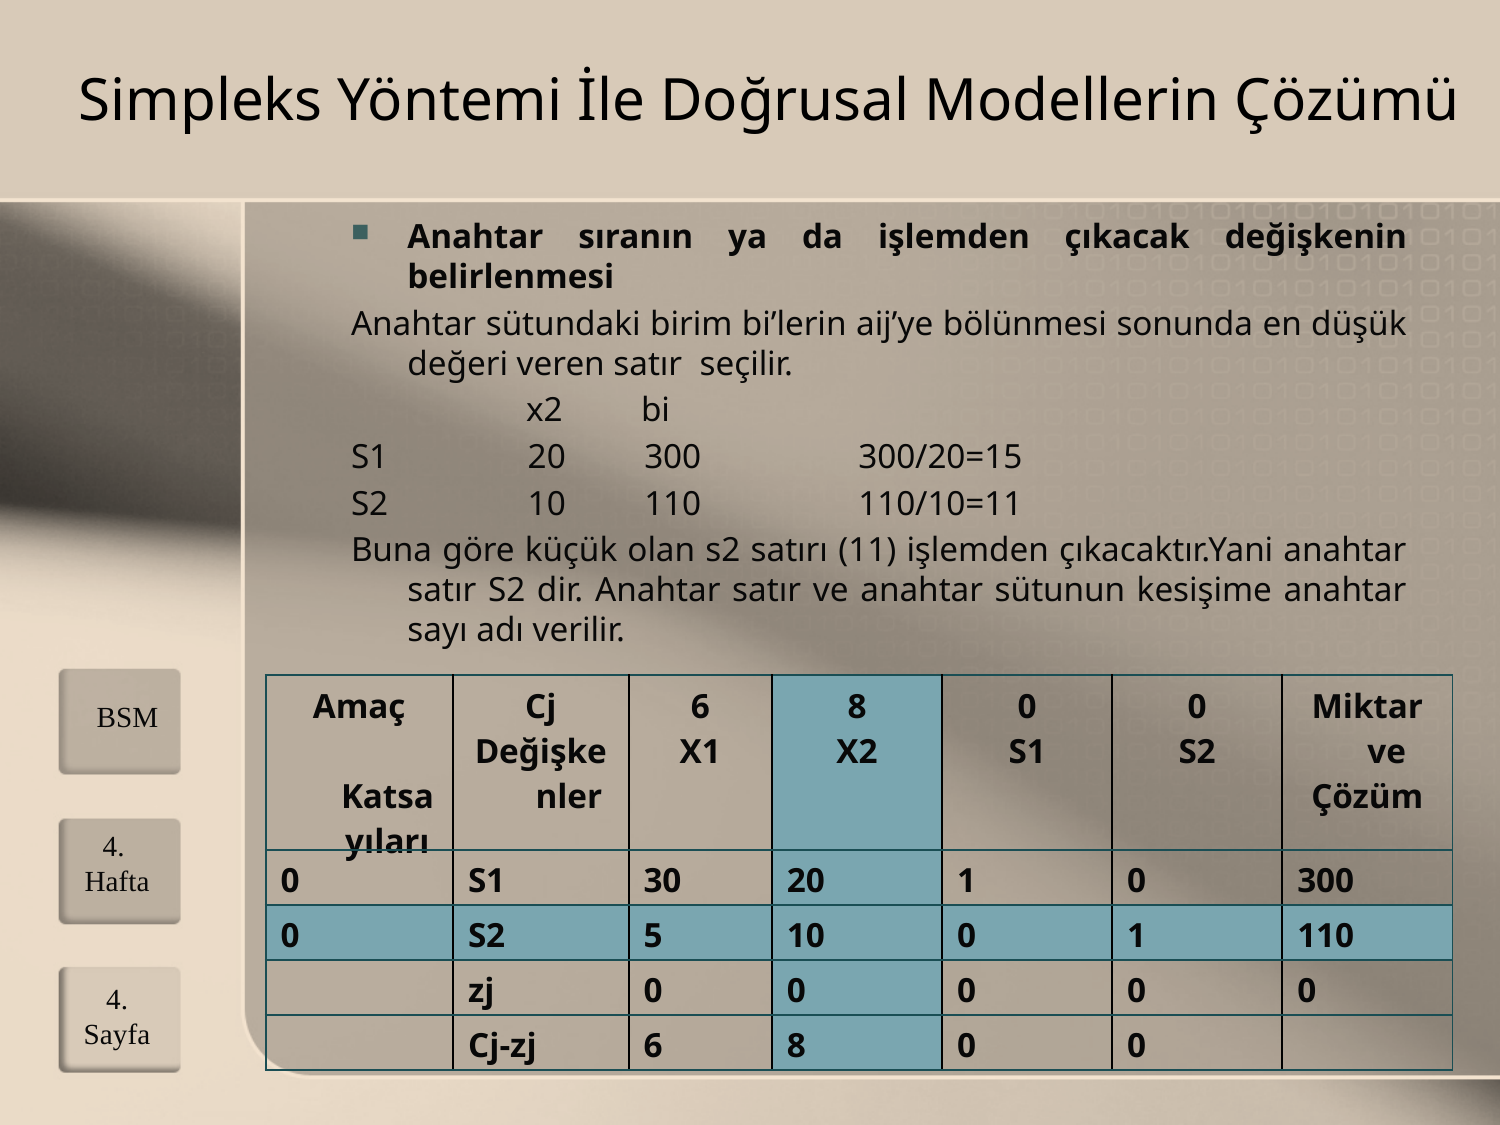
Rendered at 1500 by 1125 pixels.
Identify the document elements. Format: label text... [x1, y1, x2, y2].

table_cell 300 [1283, 851, 1452, 904]
table_cell [267, 961, 452, 1014]
table_cell [1283, 1016, 1452, 1069]
table_cell 10 [773, 906, 941, 959]
table_cell 0 [1113, 961, 1281, 1014]
table_header 6 X1 [630, 676, 771, 849]
table_cell 8 [773, 1016, 941, 1069]
table_cell 1 [1113, 906, 1281, 959]
table_header Miktar ve Çözüm [1283, 676, 1452, 849]
table_cell 0 [267, 851, 452, 904]
table_cell zj [454, 961, 628, 1014]
text_box Simpleks Yöntemi İle Doğrusal Modellerin Çözümü [63, 54, 1475, 140]
text_box Anahtar sıranın ya da işlemden çıkacak değişkenin belirlenmesi Anahtar sütundaki birim bi’lerin aij’ye bölünmesi sonunda en düşük değeri veren satır seçilir. x2 bi S1 20 300 300/20=15 S2 10 110 110/10=11 Buna göre küçük olan s2 satırı (11) işlemden çıkacaktır.Yani anahtar satır S2 dir. Anahtar satır ve anahtar sütunun kesişime anahtar sayı adı verilir. [336, 208, 1424, 634]
text_box BSM [81, 691, 176, 742]
table_cell 0 [1283, 961, 1452, 1014]
table_cell [267, 1016, 452, 1069]
table_cell 30 [630, 851, 771, 904]
table_header 0 S2 [1113, 676, 1281, 849]
table_cell 110 [1283, 906, 1452, 959]
table_cell 20 [773, 851, 941, 904]
table_cell 0 [630, 961, 771, 1014]
table_header Cj Değişkenler [454, 676, 628, 849]
table_cell Cj-zj [454, 1016, 628, 1069]
table_cell 0 [943, 961, 1111, 1014]
table_cell 0 [943, 1016, 1111, 1069]
table_header Amaç Katsayıları [267, 676, 452, 849]
table_cell 5 [630, 906, 771, 959]
table_cell 0 [1113, 1016, 1281, 1069]
table_cell S2 [454, 906, 628, 959]
table_cell 0 [267, 906, 452, 959]
table_cell 0 [943, 906, 1111, 959]
table_cell 6 [630, 1016, 771, 1069]
table_cell 0 [773, 961, 941, 1014]
table_cell S1 [454, 851, 628, 904]
table_header 0 S1 [943, 676, 1111, 849]
table_cell 1 [943, 851, 1111, 904]
table_header 8 X2 [773, 676, 941, 849]
table_cell 0 [1113, 851, 1281, 904]
text_box 4. Sayfa [58, 972, 176, 1067]
text_box 4. Hafta [58, 820, 176, 926]
